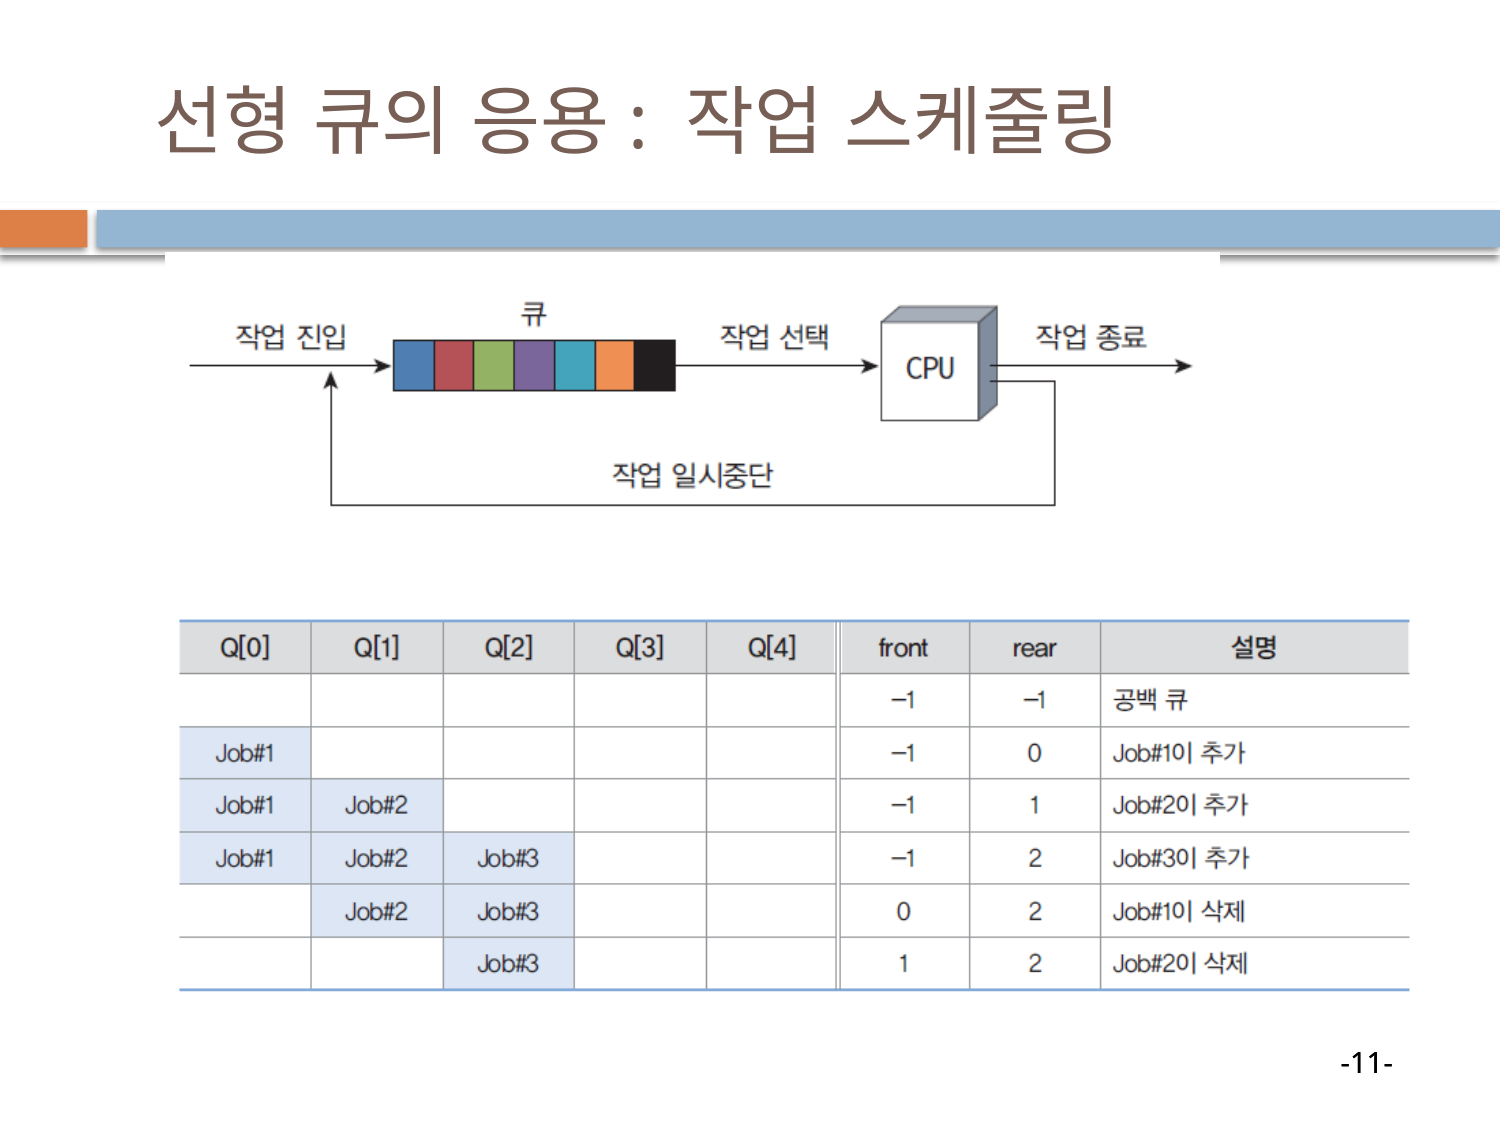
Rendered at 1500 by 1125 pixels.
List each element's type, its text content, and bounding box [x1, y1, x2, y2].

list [164, 252, 1221, 522]
title 선형 큐의 응용: 작업 스케줄링 [100, 37, 1438, 200]
picture [166, 602, 1426, 1005]
